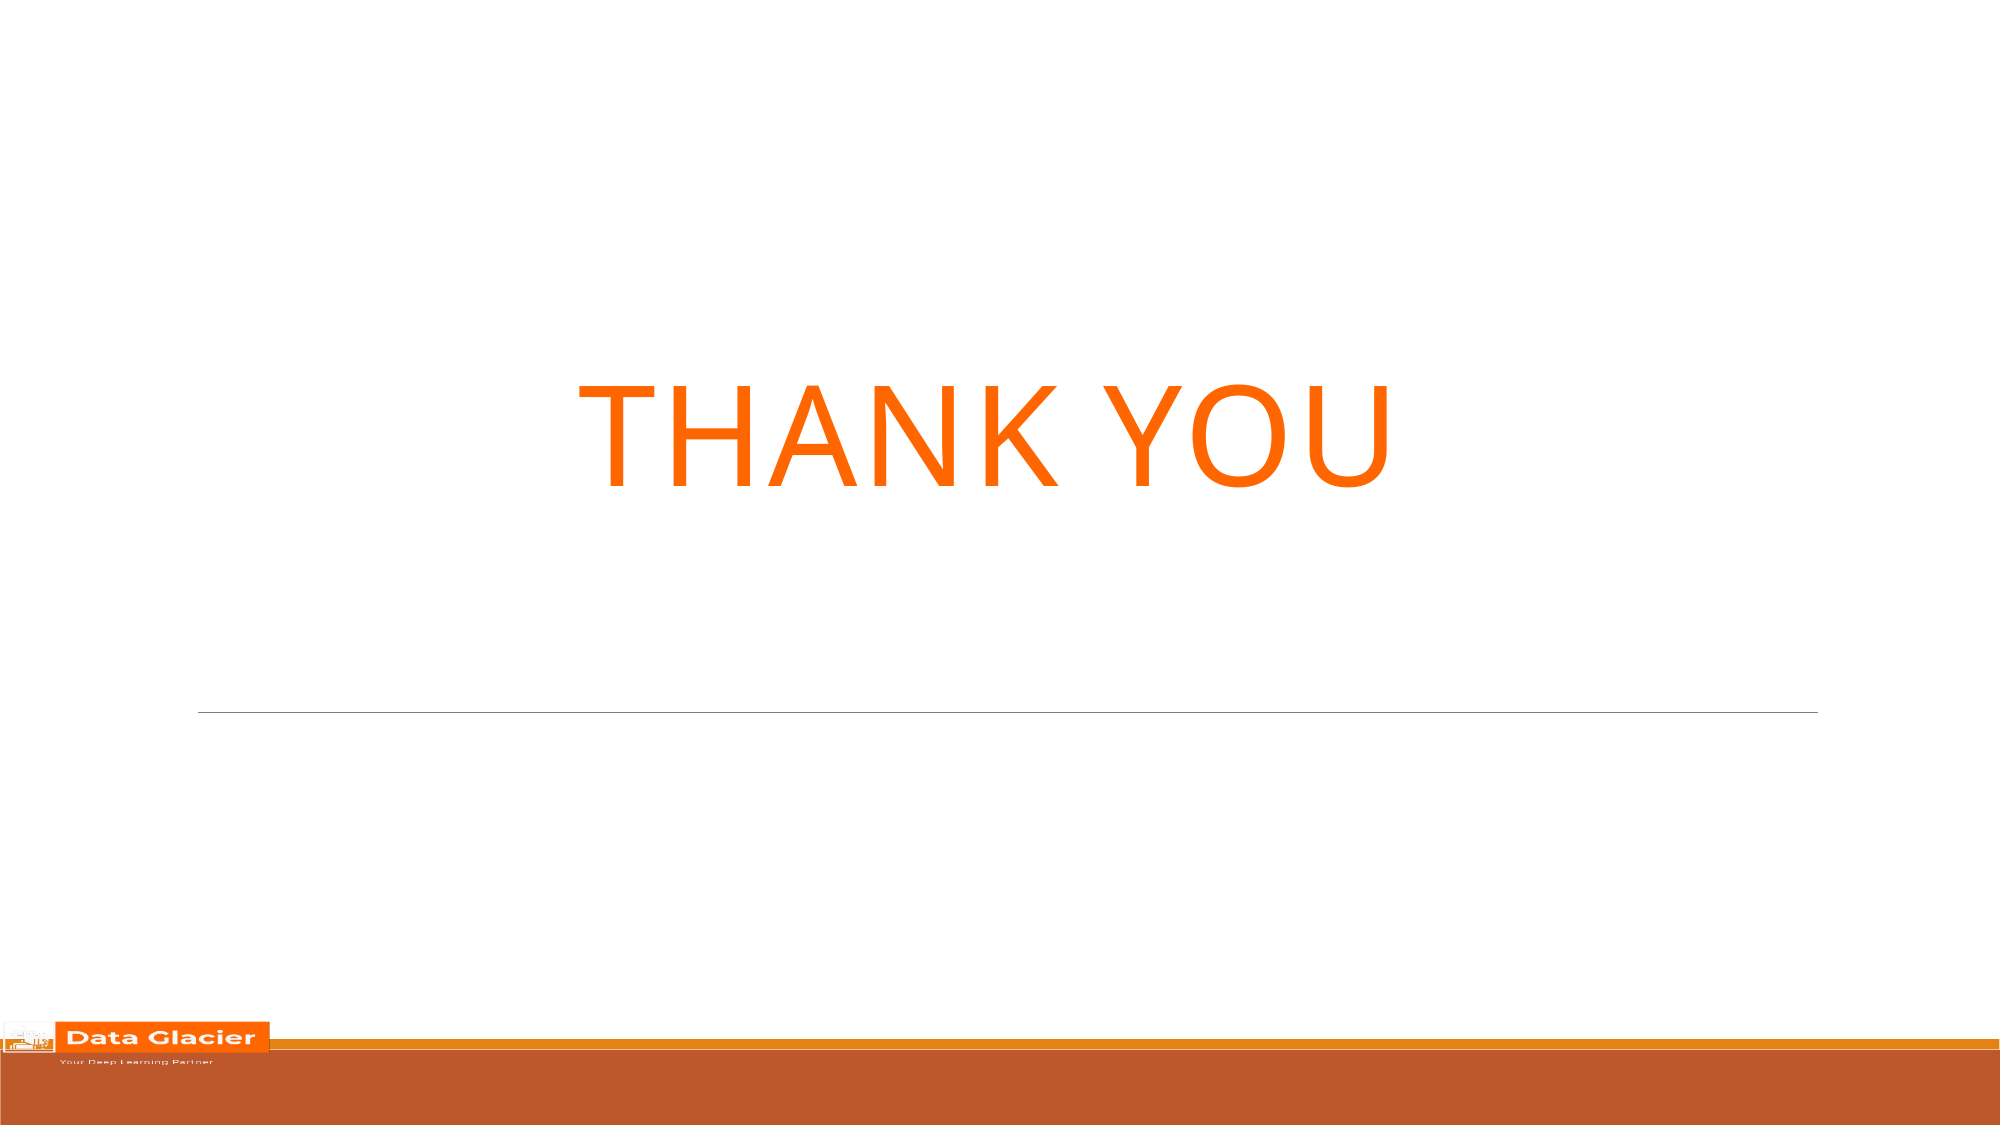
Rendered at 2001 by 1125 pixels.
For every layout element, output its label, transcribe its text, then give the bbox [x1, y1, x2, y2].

picture [0, 961, 272, 1125]
subtitle Thank You [563, 357, 1476, 630]
